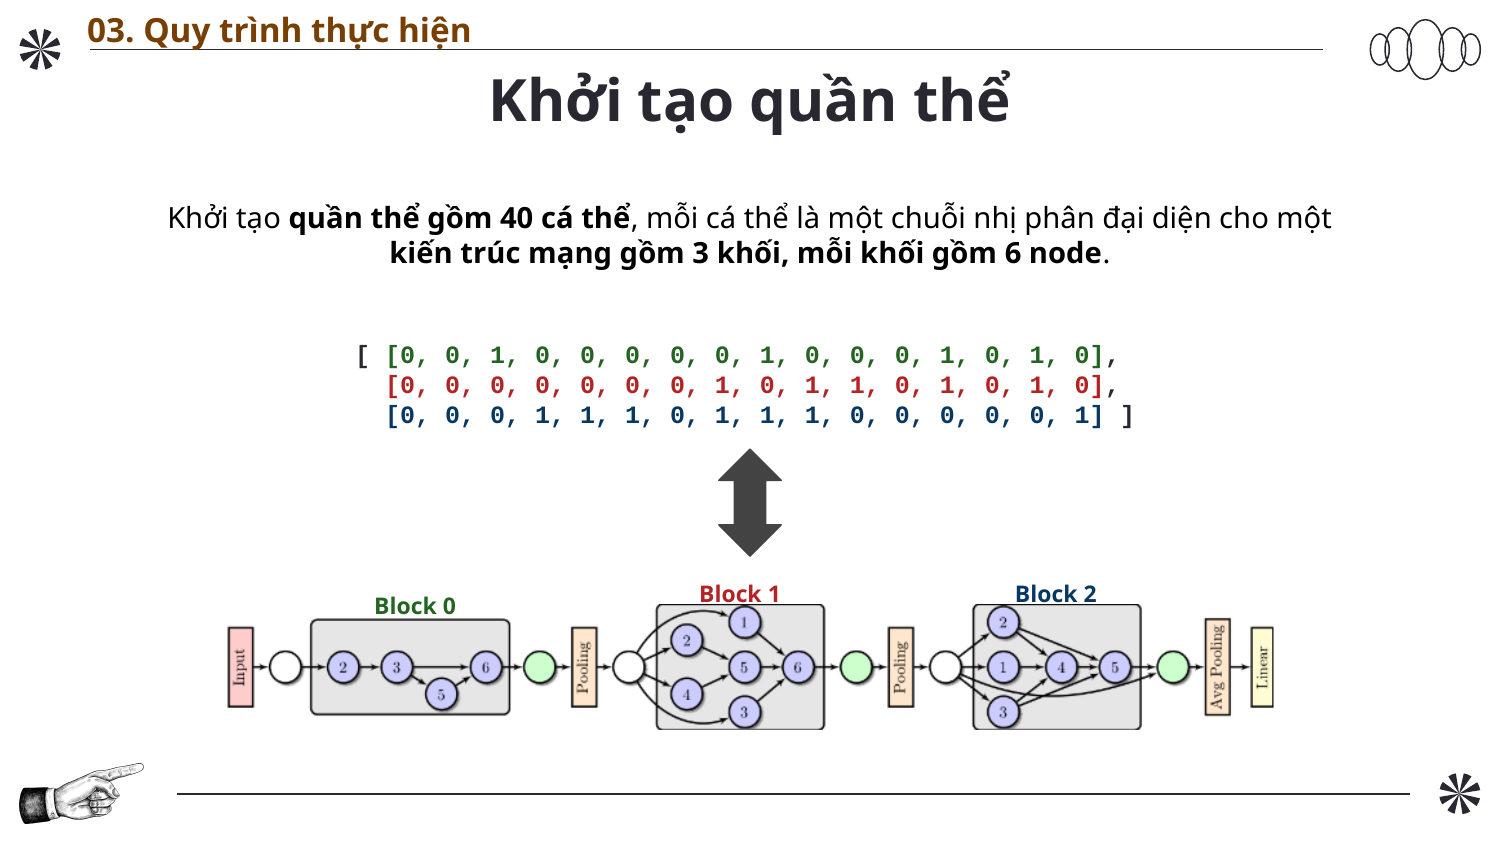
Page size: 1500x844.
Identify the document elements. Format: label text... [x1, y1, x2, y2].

text_box Block 2 [989, 579, 1123, 602]
text_box Block 0 [348, 591, 482, 602]
text_box Block 1 [673, 579, 807, 602]
subtitle 03. Quy trình thực hiện [86, 8, 1252, 50]
text_box [ [0, 0, 1, 0, 0, 0, 0, 0, 1, 0, 0, 0, 1, 0, 1, 0], [0, 0, 0, 0, 0, 0, 0, 1, 0, 1, 1, 0, 1, 0, 1, 0], [0, 0, 0, 1, 1, 1, 0, 1, 1, 1, 0, 0, 0, 0, 0, 1] ] [340, 341, 1160, 426]
text_box [718, 449, 782, 557]
picture [223, 604, 1277, 730]
picture [19, 763, 144, 824]
text_box Khởi tạo quần thể gồm 40 cá thể, mỗi cá thể là một chuỗi nhị phân đại diện cho một kiến trúc mạng gồm 3 khối, mỗi khối gồm 6 node. [149, 184, 1351, 285]
title Khởi tạo quần thể [116, 66, 1384, 130]
